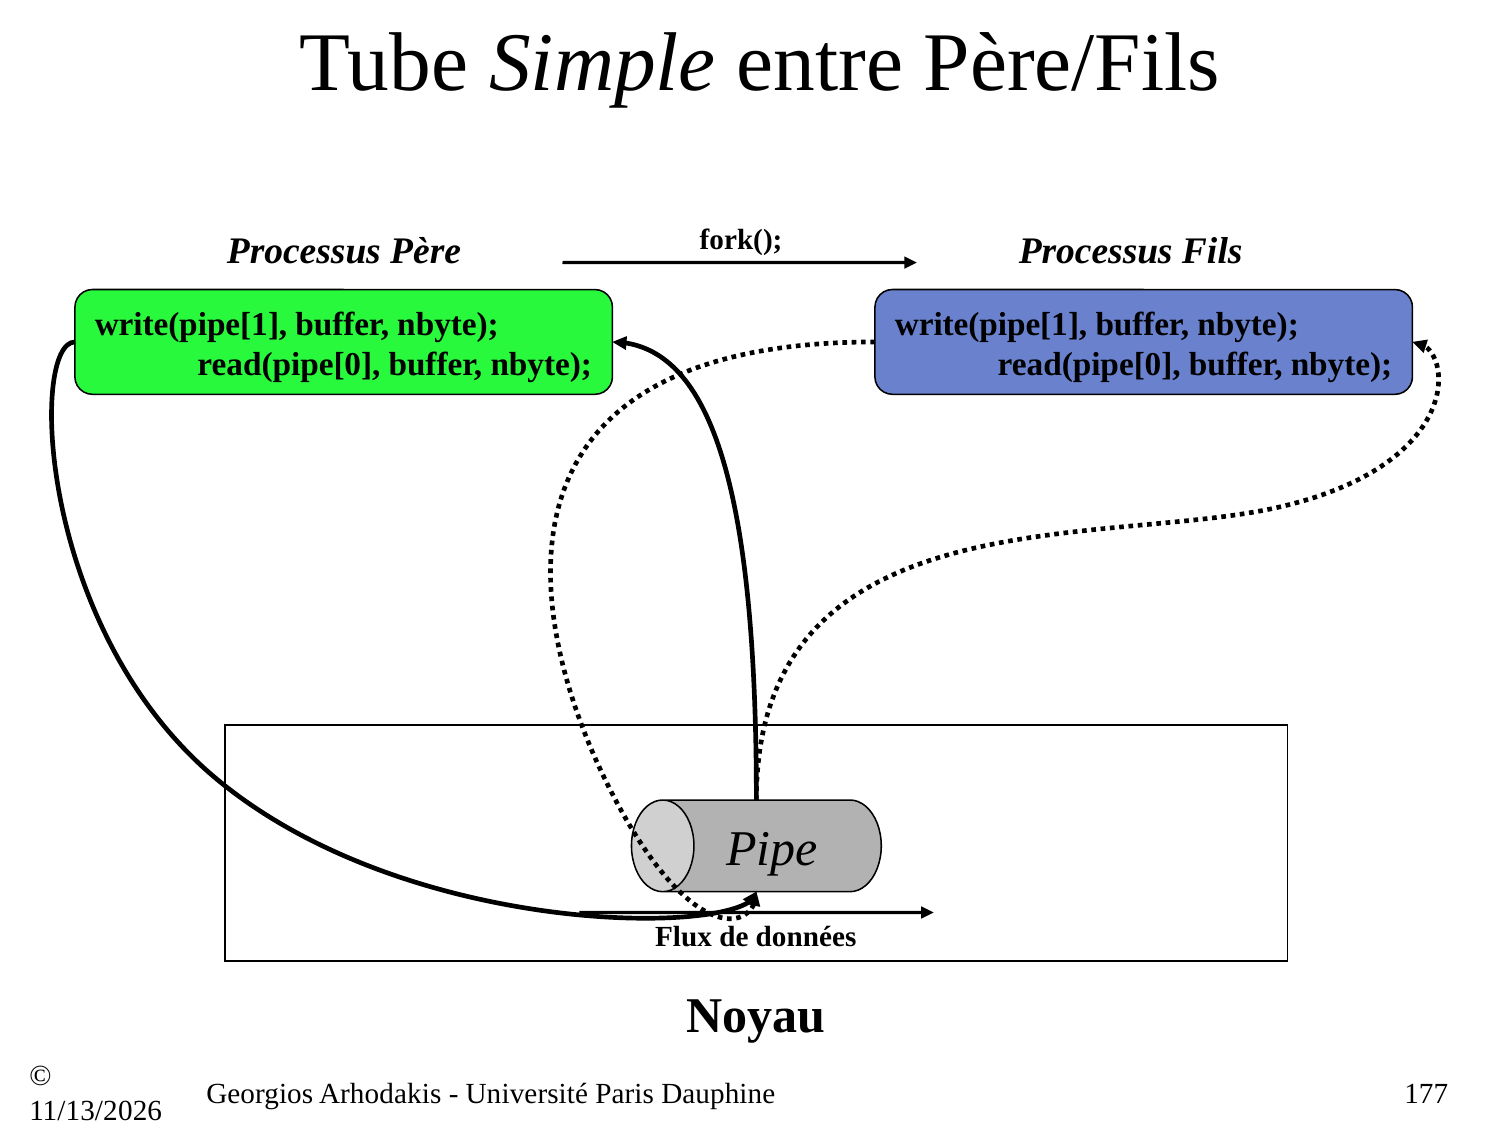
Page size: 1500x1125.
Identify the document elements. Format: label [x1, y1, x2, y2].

slide_number [1298, 1074, 1449, 1110]
text_box [633, 857, 692, 891]
title [112, 0, 1388, 159]
footer [206, 1074, 1232, 1110]
text_box [137, 218, 551, 279]
slide_number [29, 1056, 192, 1125]
text_box [671, 975, 841, 1050]
text_box [74, 289, 1413, 962]
text_box [924, 218, 1338, 279]
text_box [562, 212, 917, 269]
